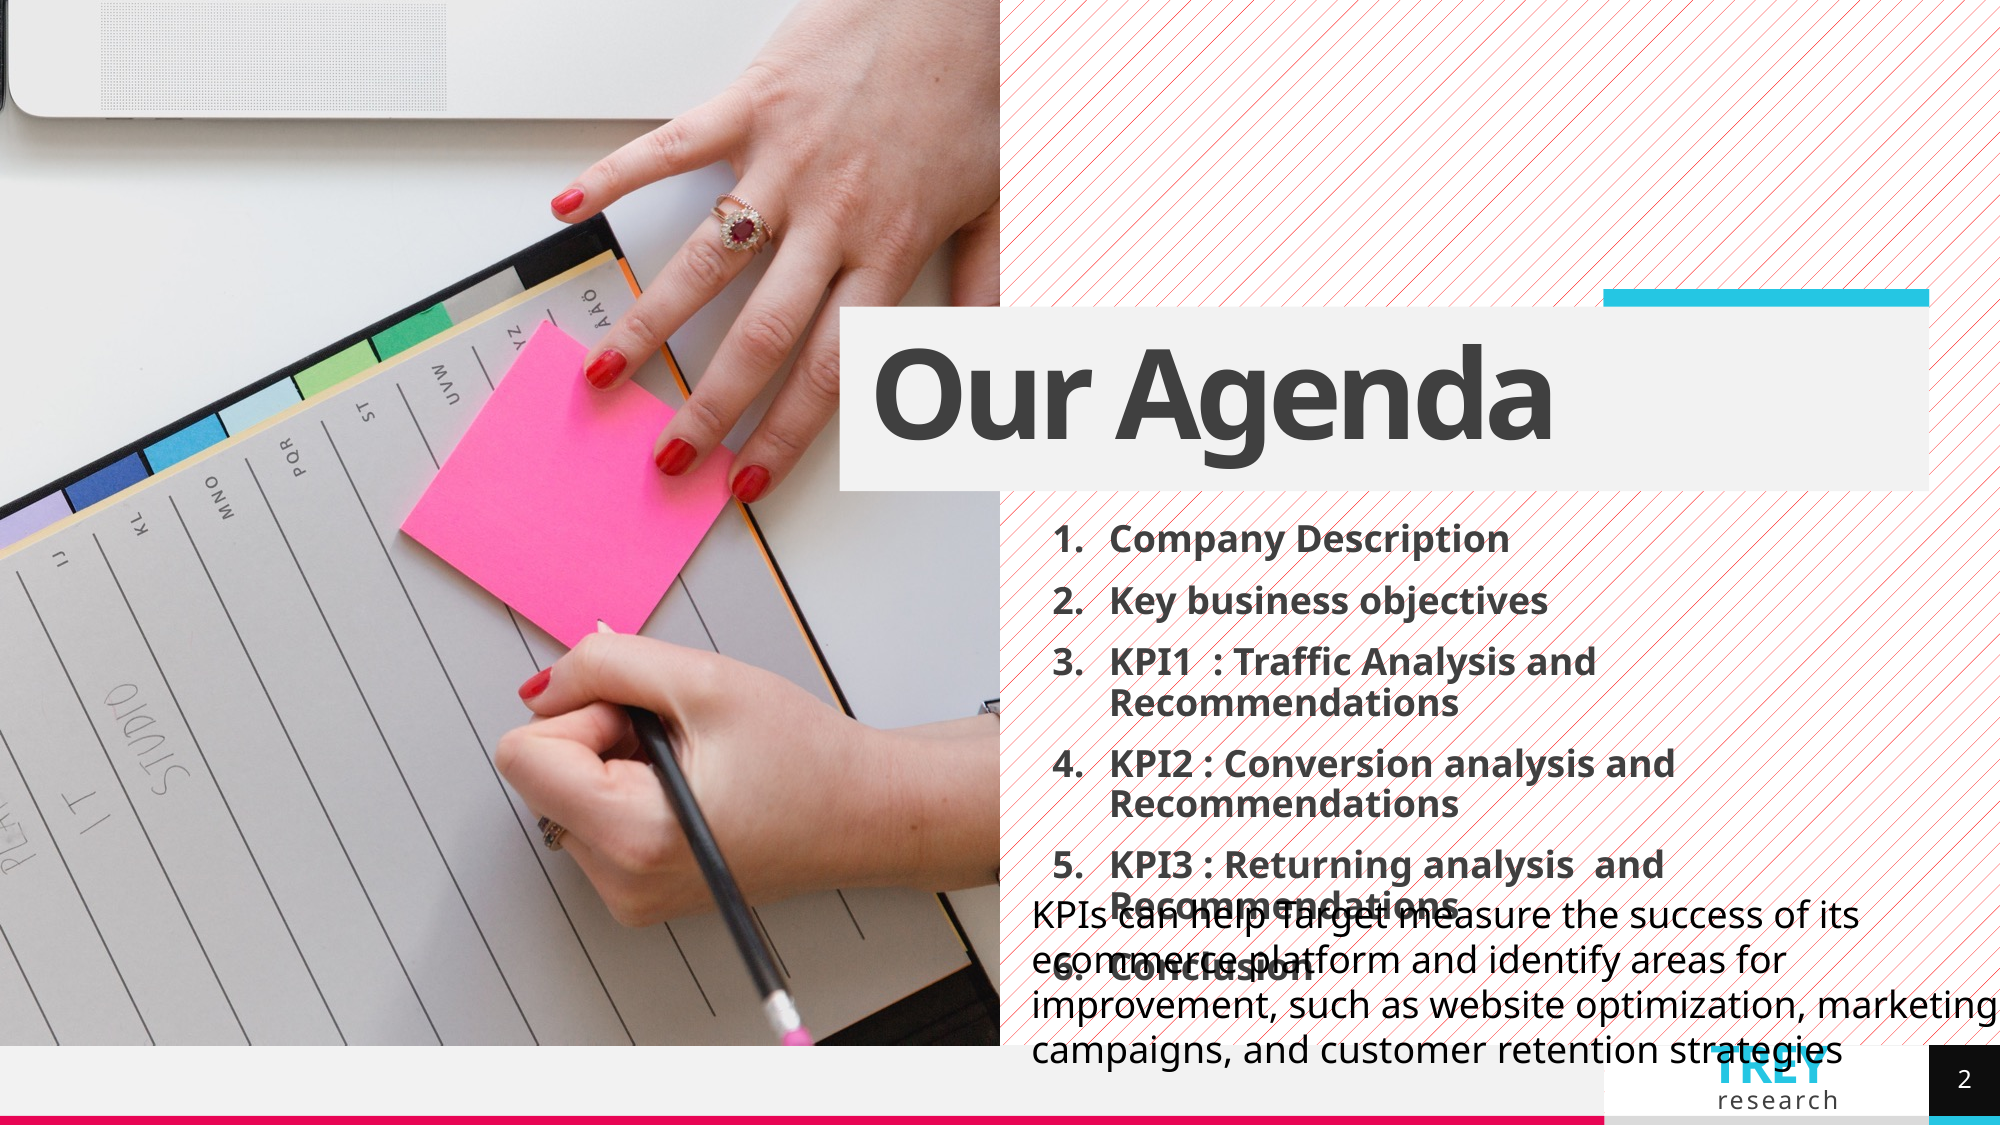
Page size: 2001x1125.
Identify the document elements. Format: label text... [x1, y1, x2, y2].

slide_number 2 [1929, 1079, 2000, 1116]
picture [0, 0, 1000, 1046]
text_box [1692, 1060, 1856, 1107]
text_box KPIs can help Target measure the success of its ecommerce platform and identify areas for improvement, such as website optimization, marketing campaigns, and customer retention strategies [1016, 883, 2000, 1079]
title Our Agenda [1000, 306, 1930, 492]
list Company Description Key business objectives KPI1 : Traffic Analysis and Recommendations KPI2 : Conversion analysis and Recommendations KPI3 : Returning analysis and Recommendations Conclusion [1052, 520, 1951, 883]
text_box [1603, 288, 1930, 306]
